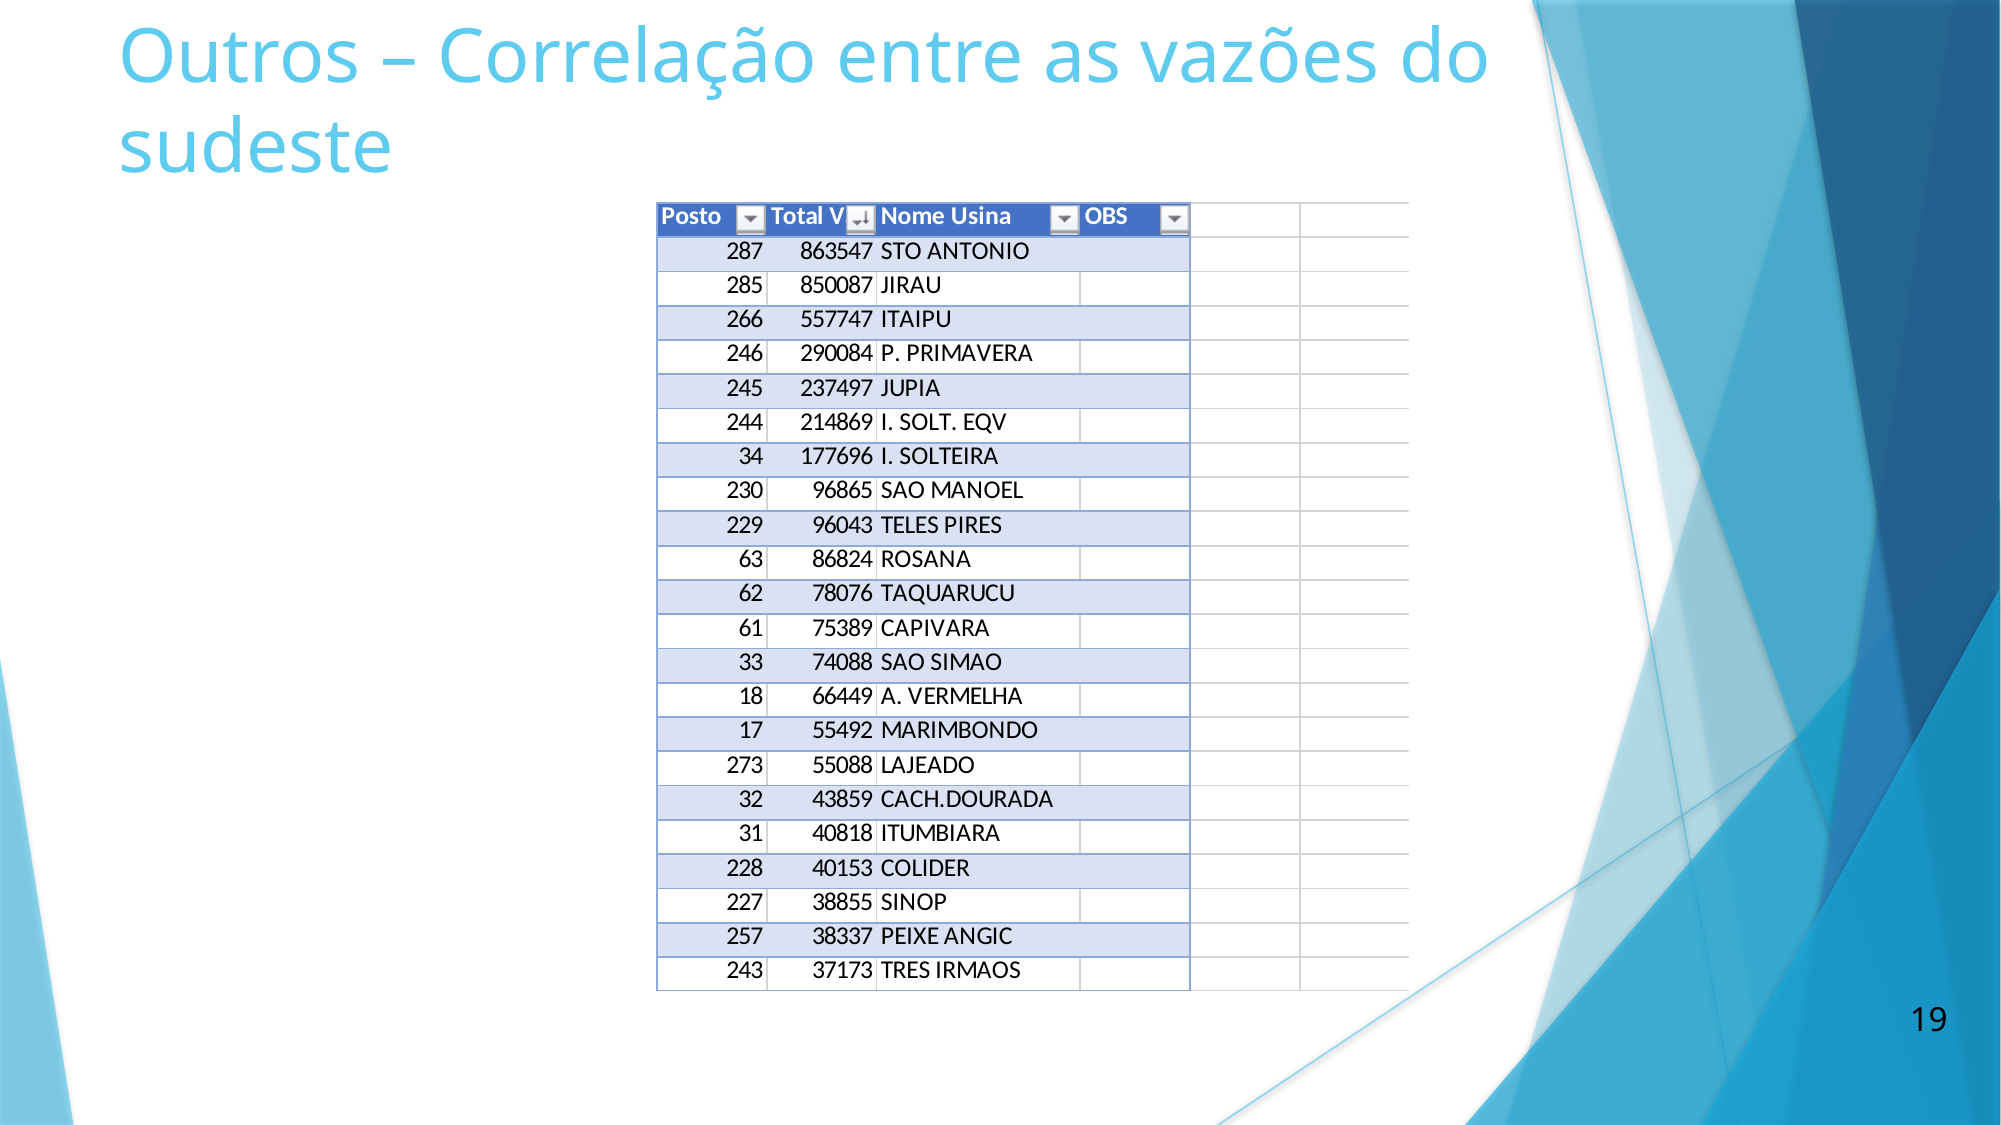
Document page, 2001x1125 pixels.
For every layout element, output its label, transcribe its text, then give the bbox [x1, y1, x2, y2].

text_box Outros – Correlação entre as vazões do sudeste [103, 0, 1514, 217]
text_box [655, 201, 1411, 993]
